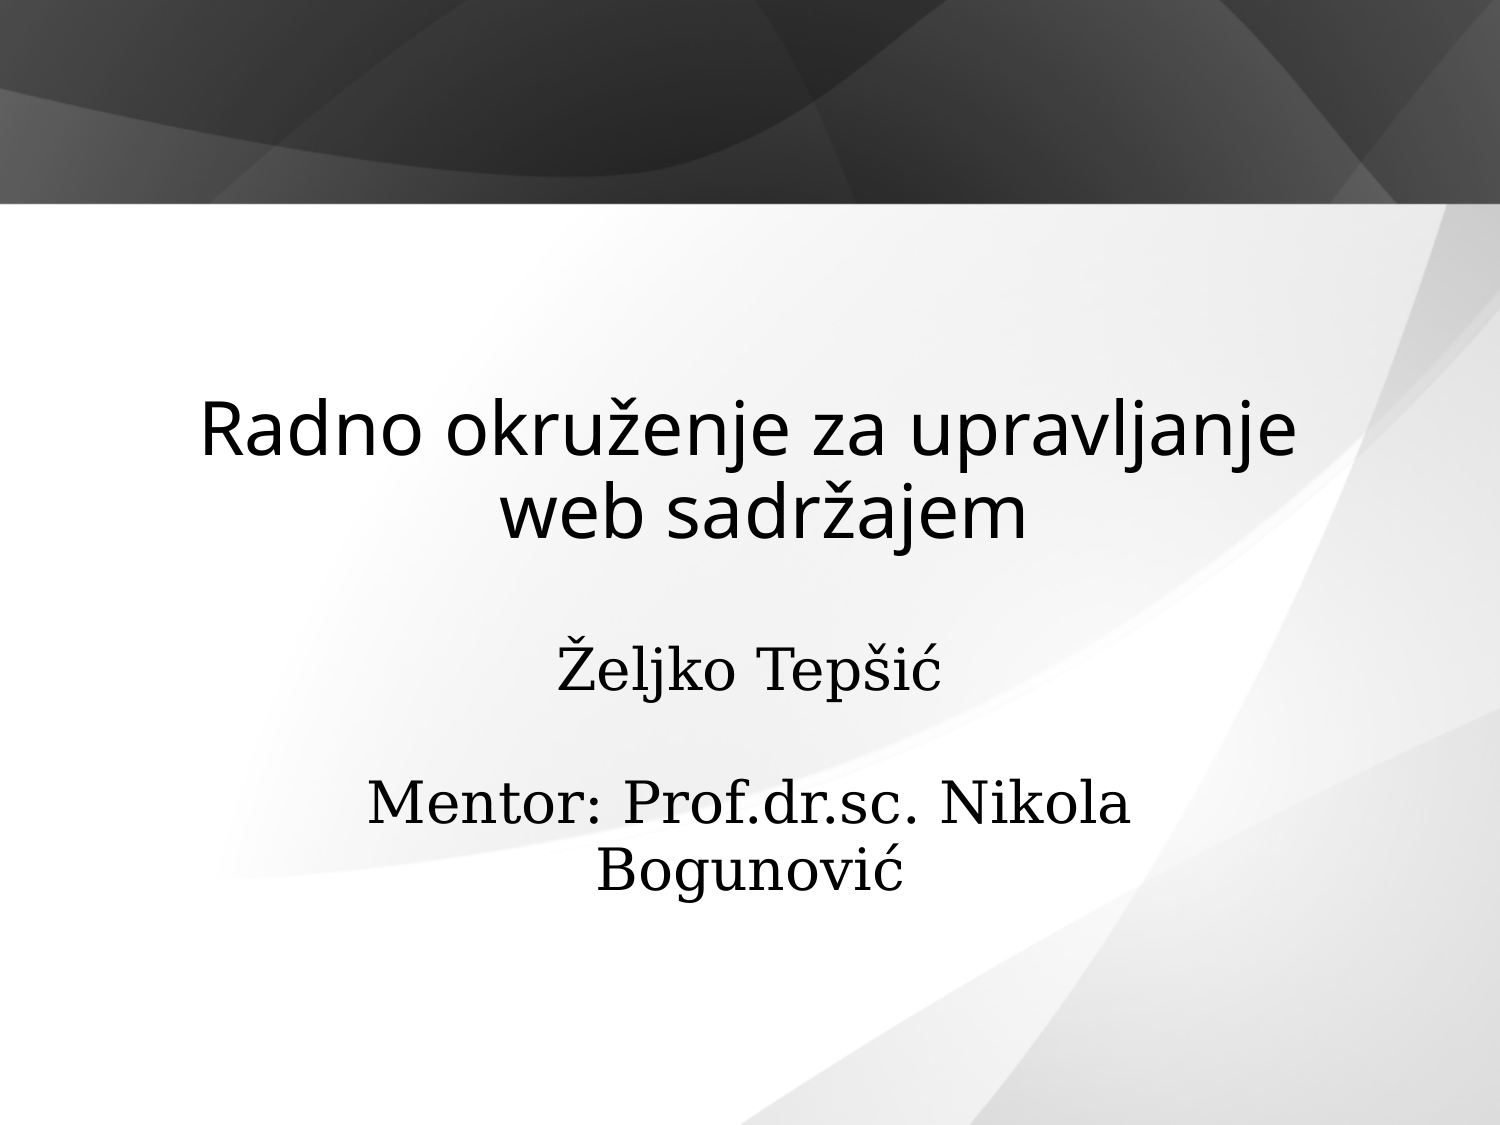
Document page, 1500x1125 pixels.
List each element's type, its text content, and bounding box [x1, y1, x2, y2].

subtitle Željko Tepšić Mentor: Prof.dr.sc. Nikola Bogunović [224, 637, 1276, 926]
picture [0, 0, 1500, 1125]
title Radno okruženje za upravljanje web sadržajem [46, 351, 1323, 593]
